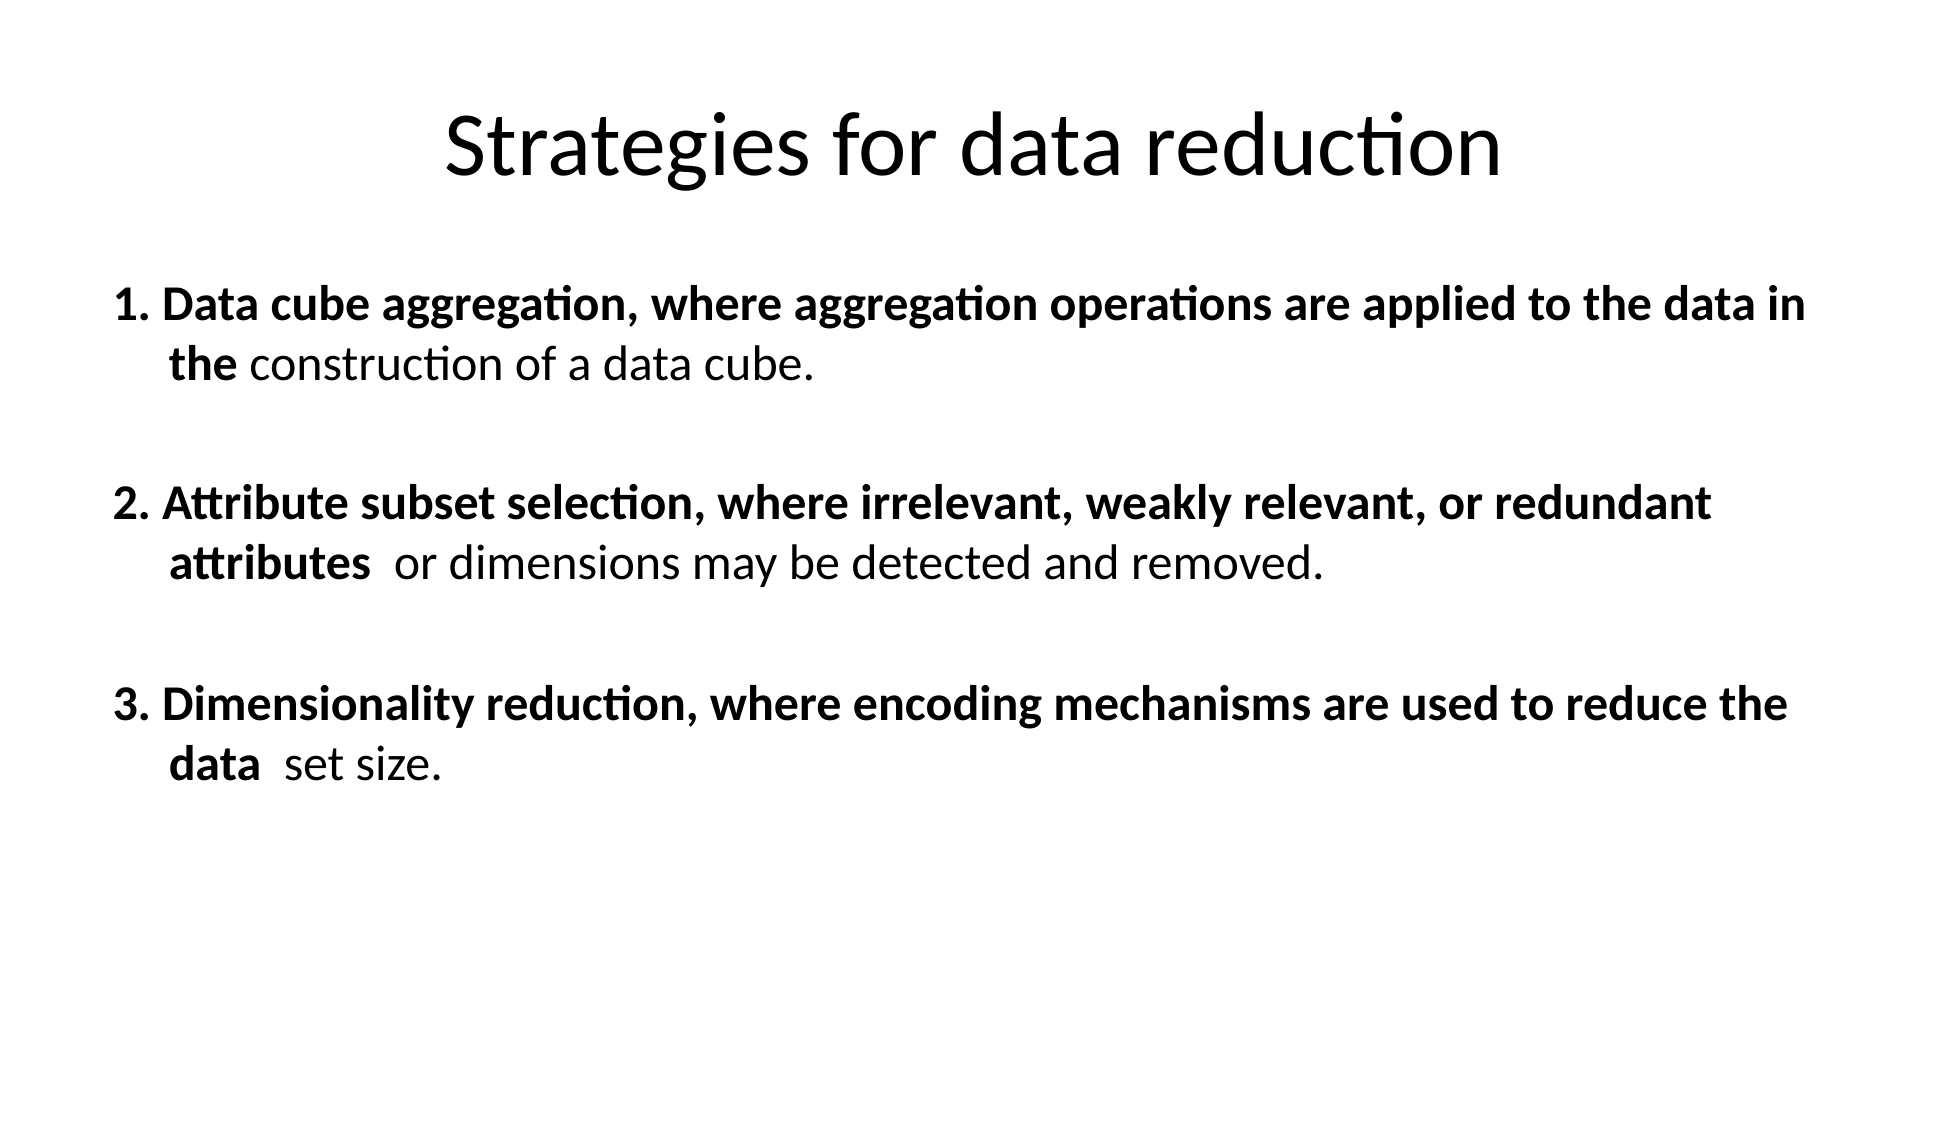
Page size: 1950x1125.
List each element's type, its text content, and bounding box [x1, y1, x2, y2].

title Strategies for data reduction [97, 45, 1853, 233]
list 1. Data cube aggregation, where aggregation operations are applied to the data in the construction of a data cube. 2. Attribute subset selection, where irrelevant, weakly relevant, or redundant attributes or dimensions may be detected and removed. 3. Dimensionality reduction, where encoding mechanisms are used to reduce the data set size. [97, 262, 1853, 1005]
